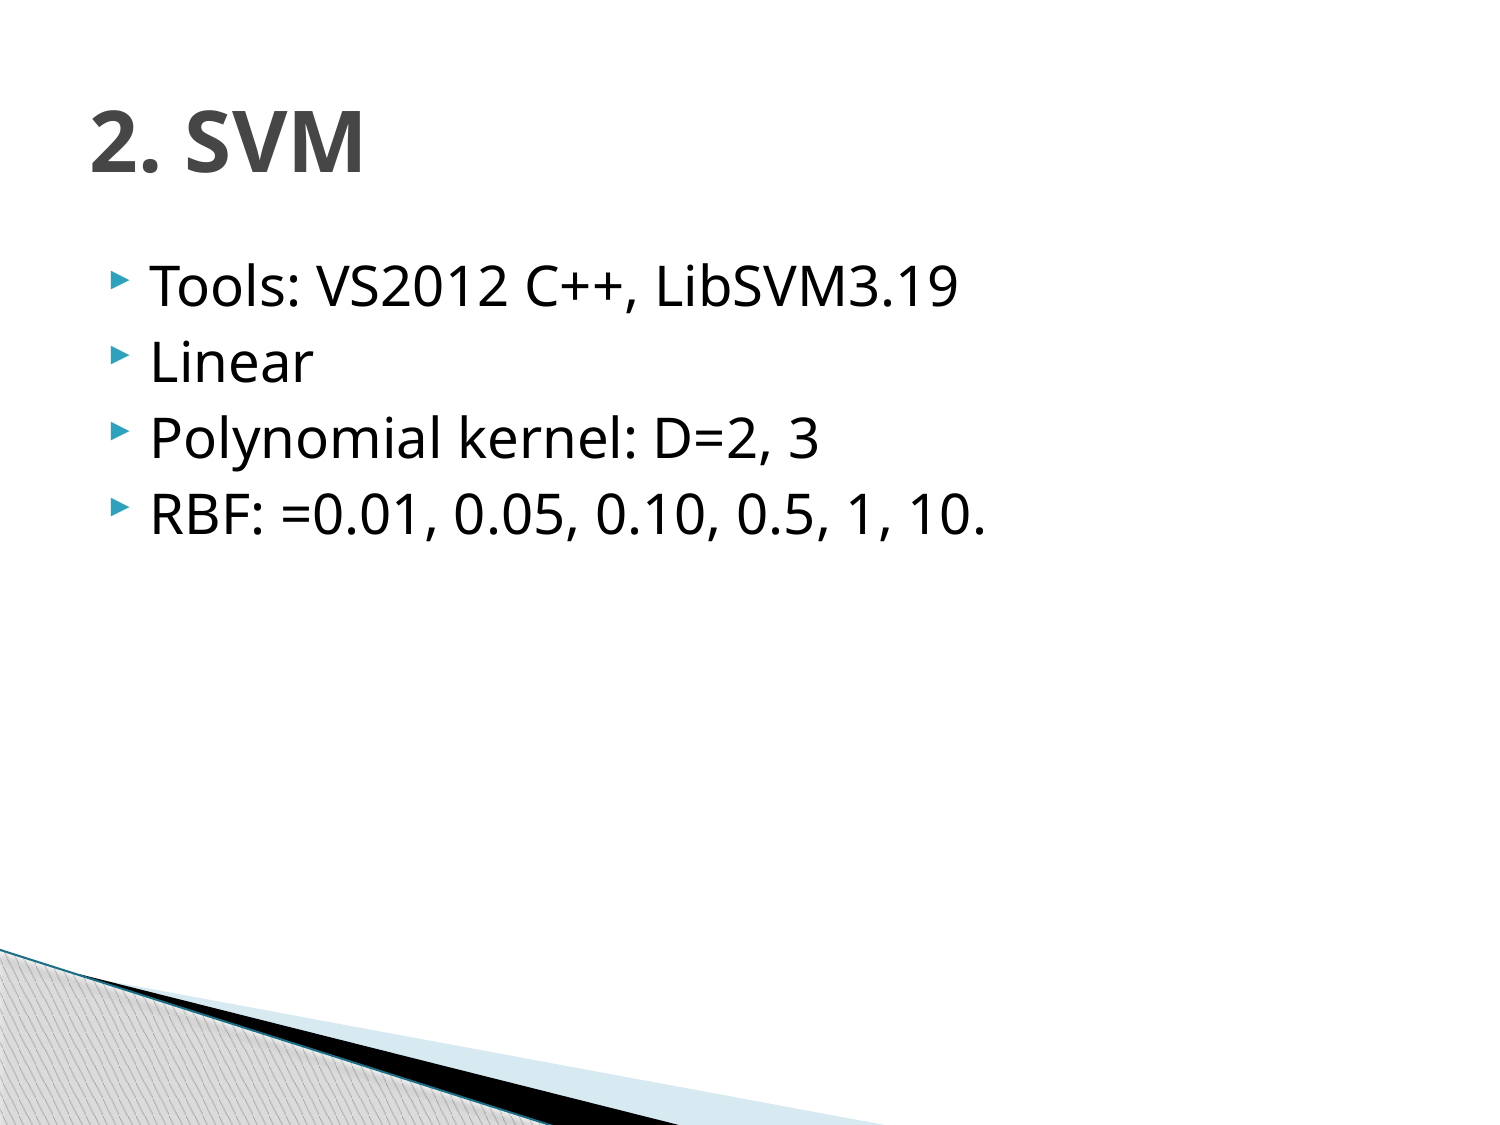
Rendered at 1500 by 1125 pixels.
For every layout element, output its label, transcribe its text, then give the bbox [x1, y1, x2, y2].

title 2. SVM [75, 45, 1425, 233]
